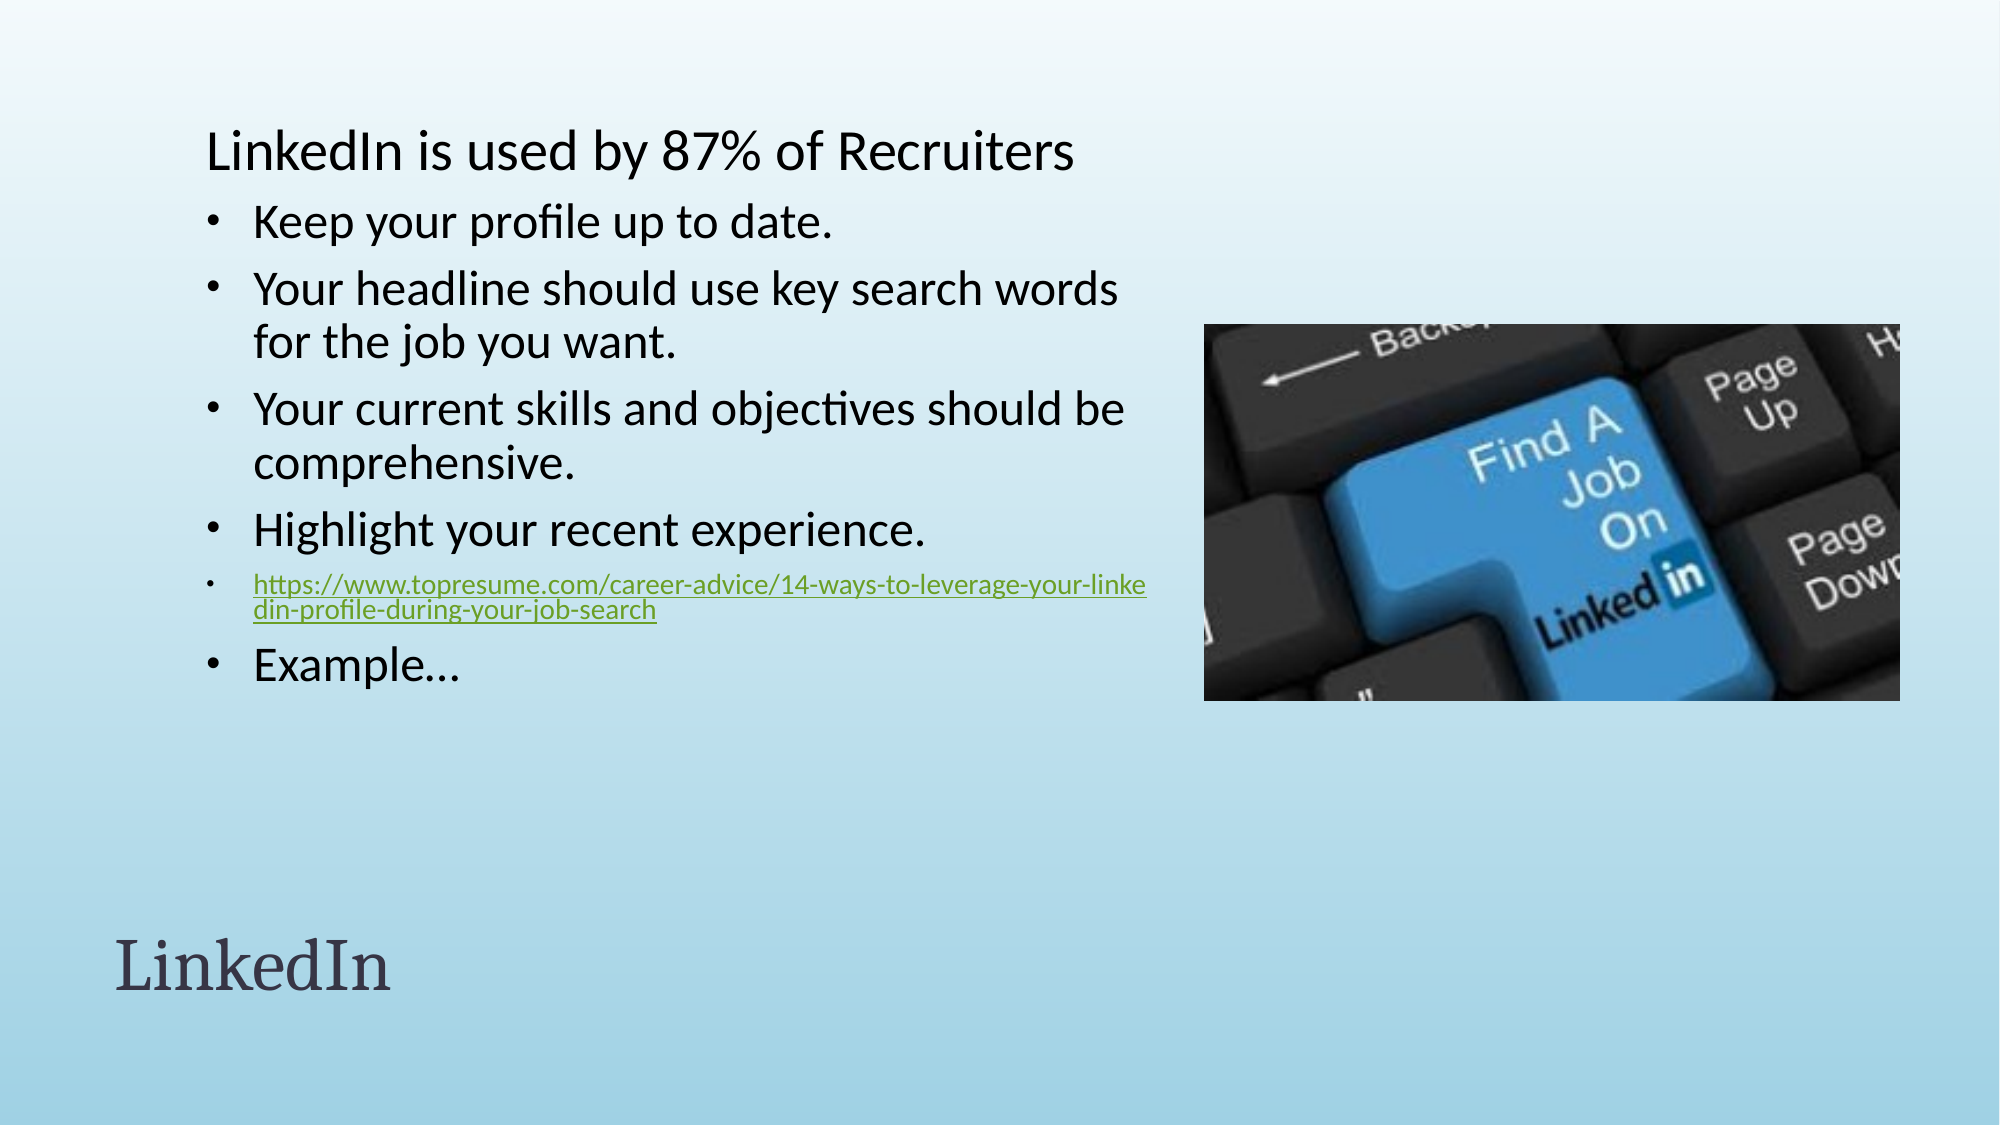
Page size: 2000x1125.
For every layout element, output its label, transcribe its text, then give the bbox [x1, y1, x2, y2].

list LinkedIn is used by 87% of Recruiters Keep your profile up to date. Your headline should use key search words for the job you want. Your current skills and objectives should be comprehensive. Highlight your recent experience. https://www.topresume.com/career-advice/14-ways-to-leverage-your-linkedin-profile-during-your-job-search Example… [137, 112, 1175, 875]
title LinkedIn [99, 837, 1900, 1013]
picture [1204, 324, 1900, 701]
